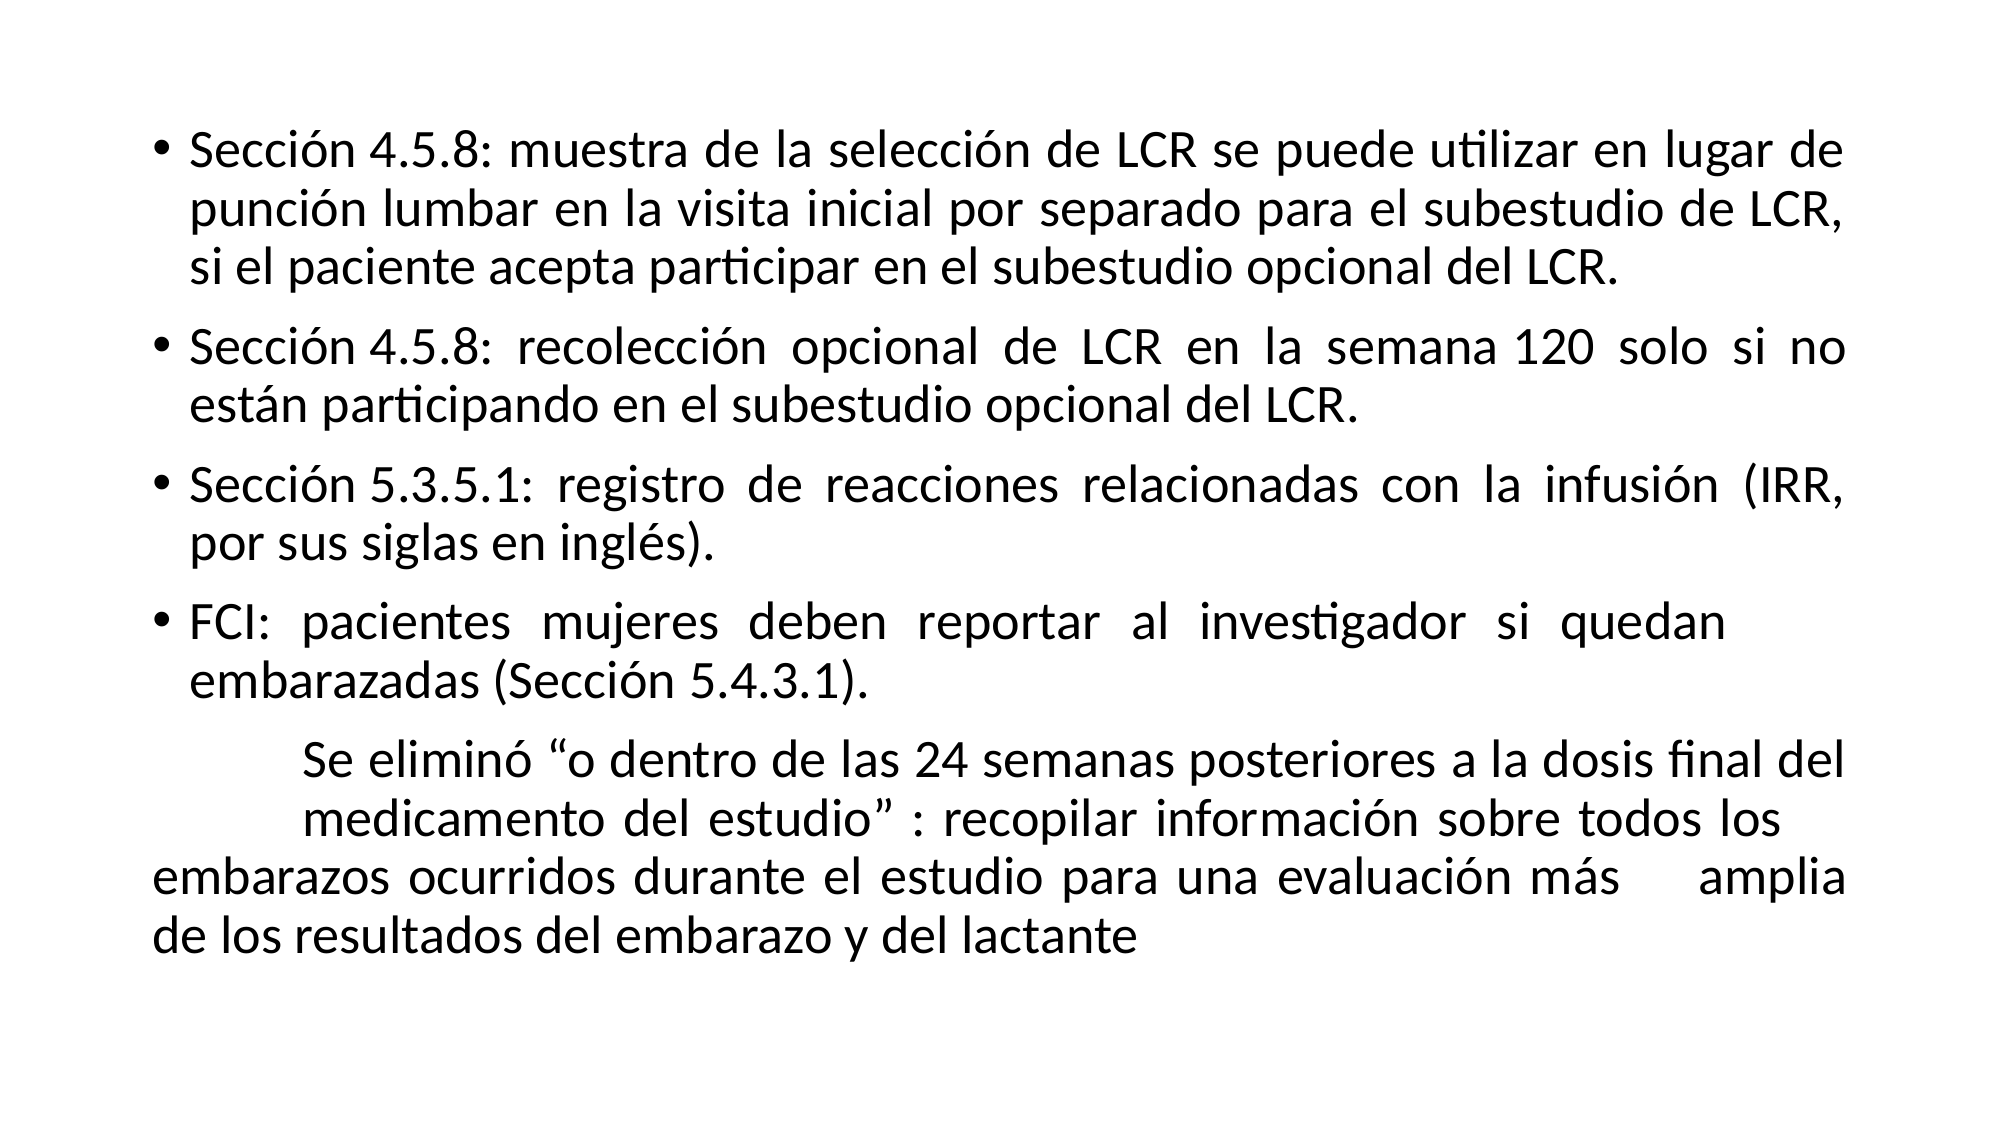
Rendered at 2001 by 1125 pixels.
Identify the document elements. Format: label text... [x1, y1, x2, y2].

list Sección 4.5.8: muestra de la selección de LCR se puede utilizar en lugar de punción lumbar en la visita inicial por separado para el subestudio de LCR, si el paciente acepta participar en el subestudio opcional del LCR. Sección 4.5.8: recolección opcional de LCR en la semana 120 solo si no están participando en el subestudio opcional del LCR. Sección 5.3.5.1: registro de reacciones relacionadas con la infusión (IRR, por sus siglas en inglés). FCI: pacientes mujeres deben reportar al investigador si quedan embarazadas (Sección 5.4.3.1). Se eliminó “o dentro de las 24 semanas posteriores a la dosis final del medicamento del estudio” : recopilar información sobre todos los embarazos ocurridos durante el estudio para una evaluación más amplia de los resultados del embarazo y del lactante [137, 113, 1863, 1014]
